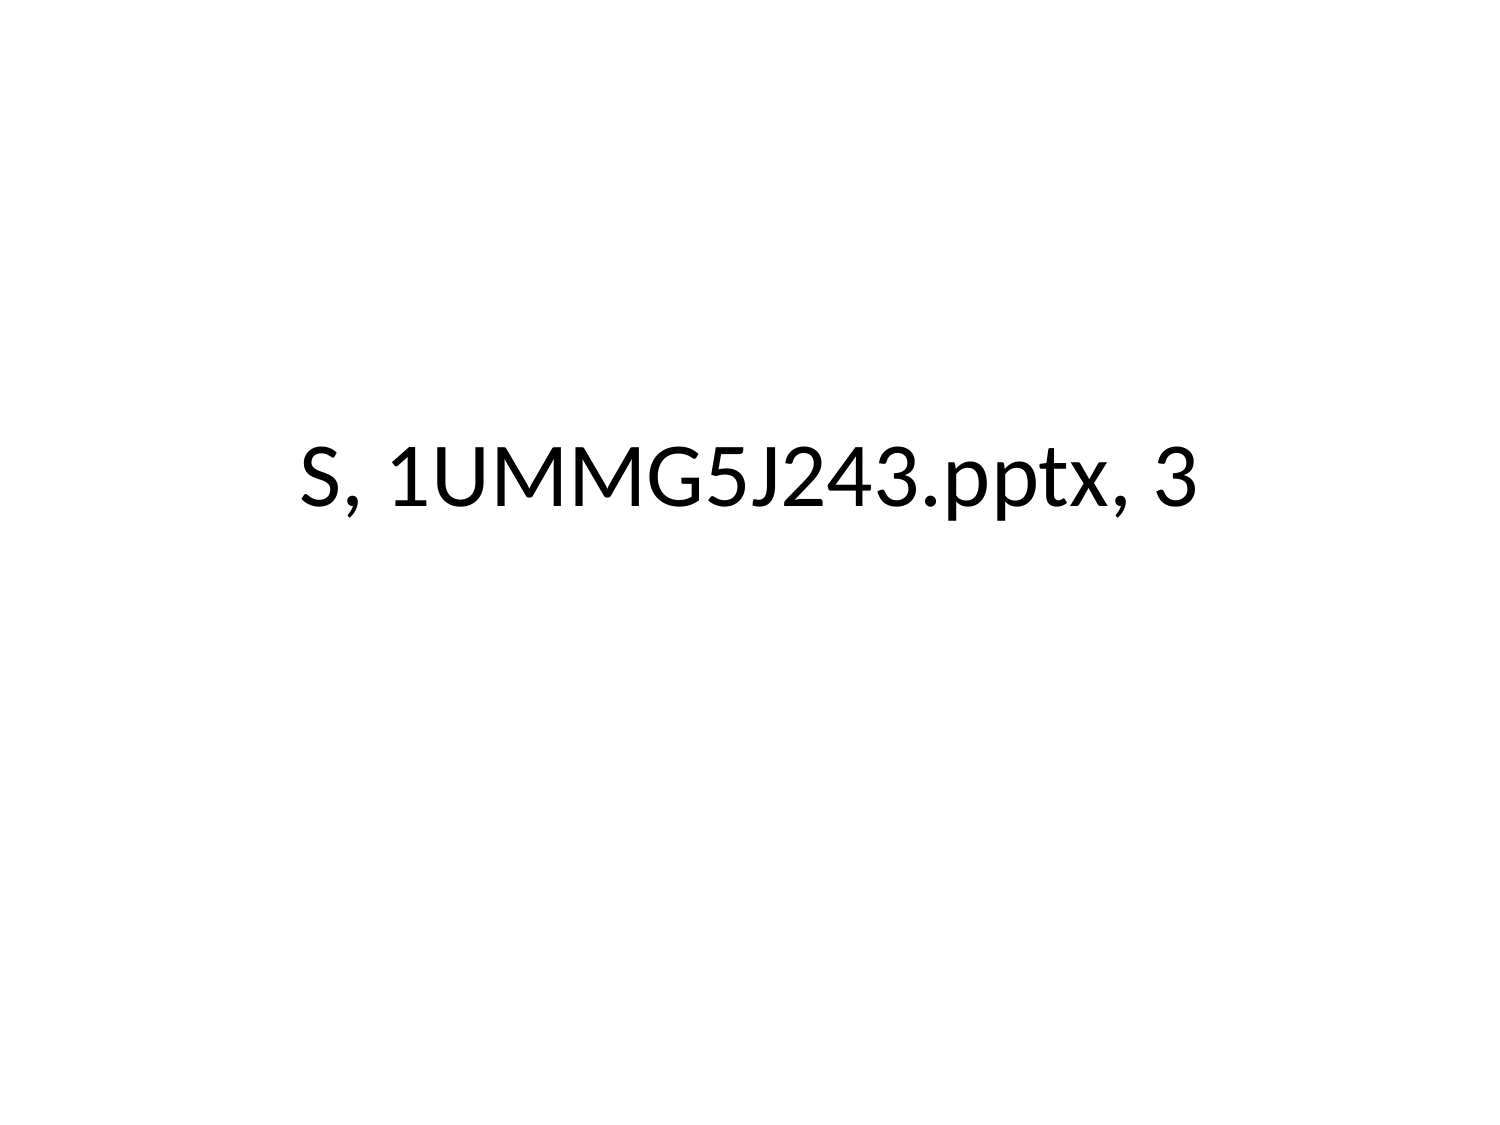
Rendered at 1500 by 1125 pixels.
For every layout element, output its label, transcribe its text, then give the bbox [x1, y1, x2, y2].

title S, 1UMMG5J243.pptx, 3 [112, 349, 1388, 591]
